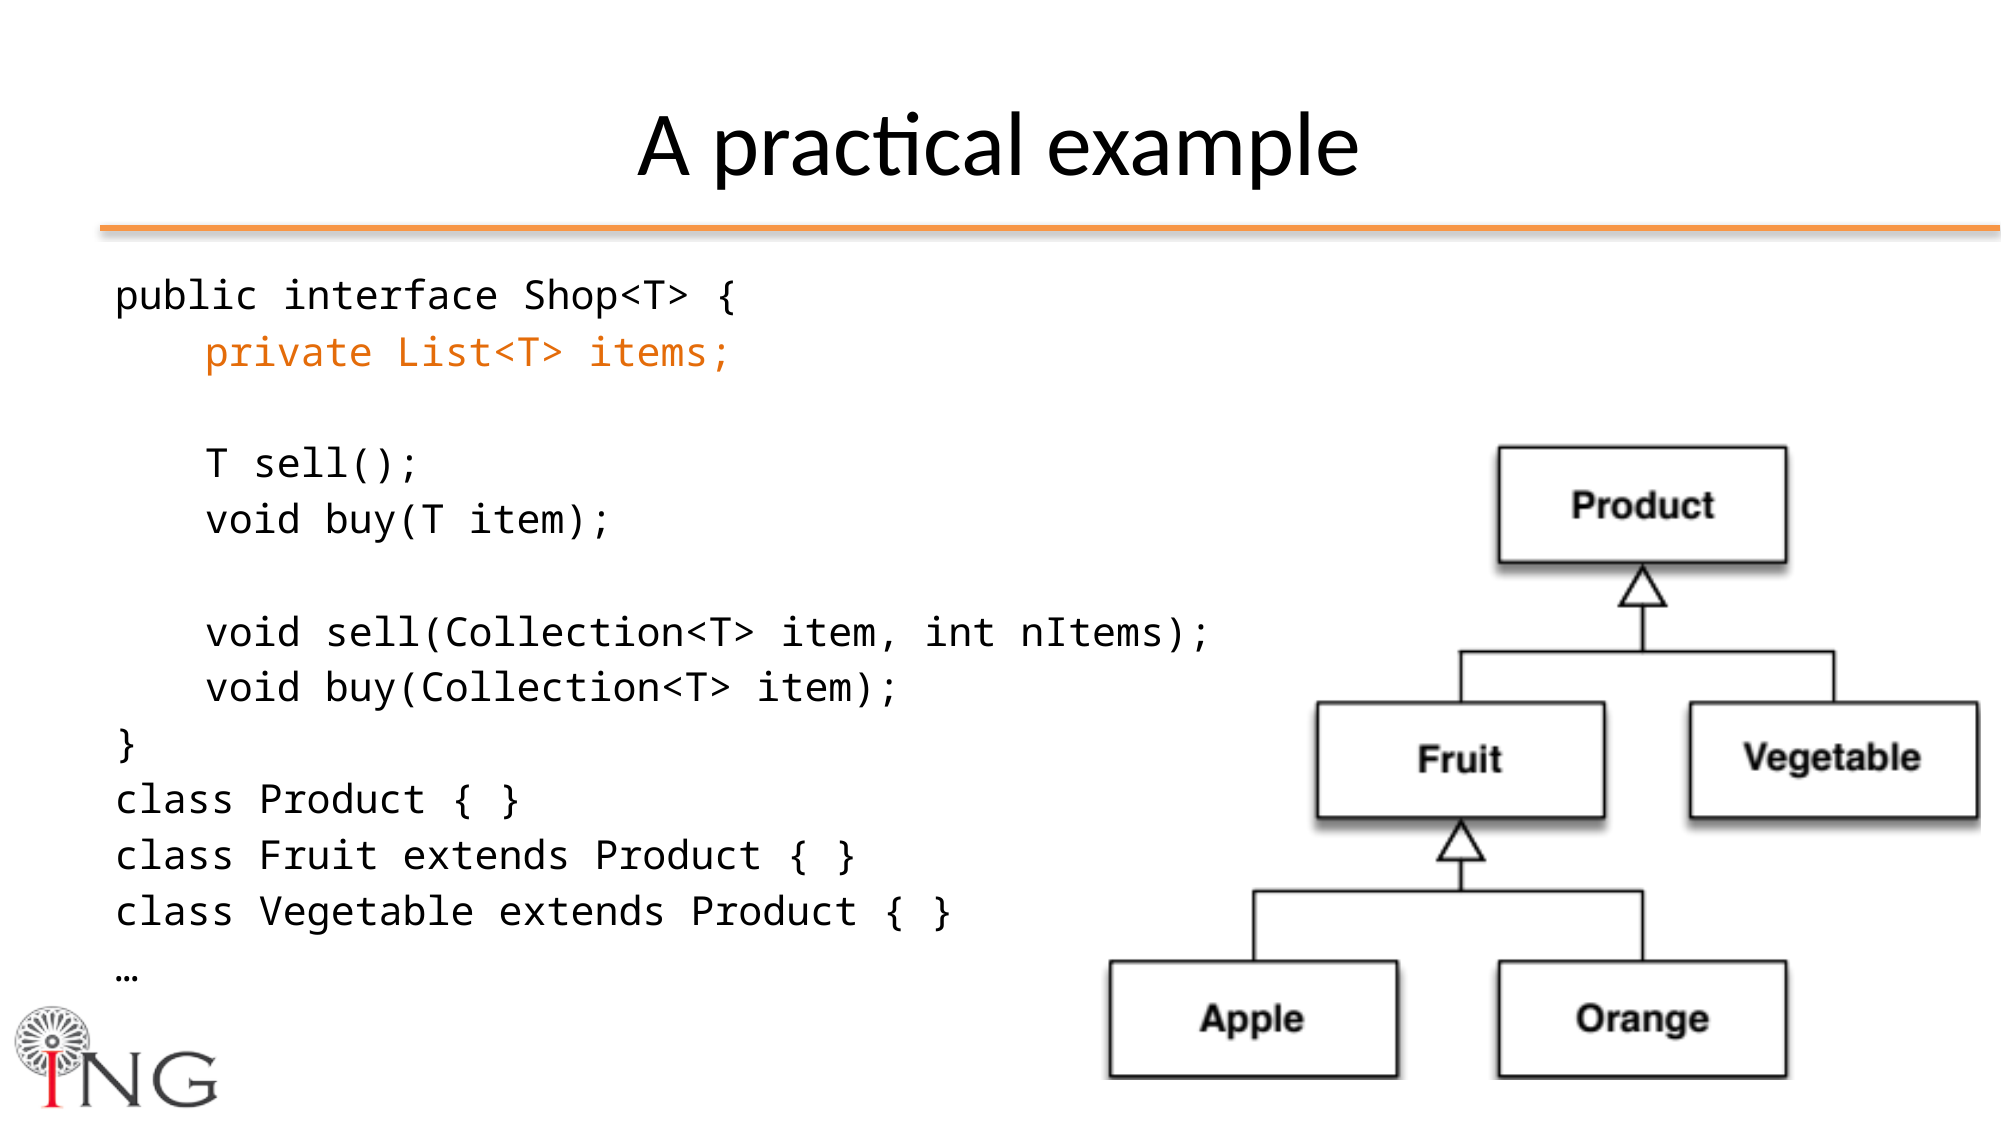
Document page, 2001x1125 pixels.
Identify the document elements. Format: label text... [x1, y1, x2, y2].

title A practical example [99, 45, 1900, 233]
list public interface Shop<T> { private List<T> items; T sell(); void buy(T item); void sell(Collection<T> item, int nItems); void buy(Collection<T> item); } class Product { } class Fruit extends Product { } class Vegetable extends Product { } … [99, 262, 1900, 1005]
picture [1100, 439, 1982, 1081]
picture [0, 987, 244, 1125]
